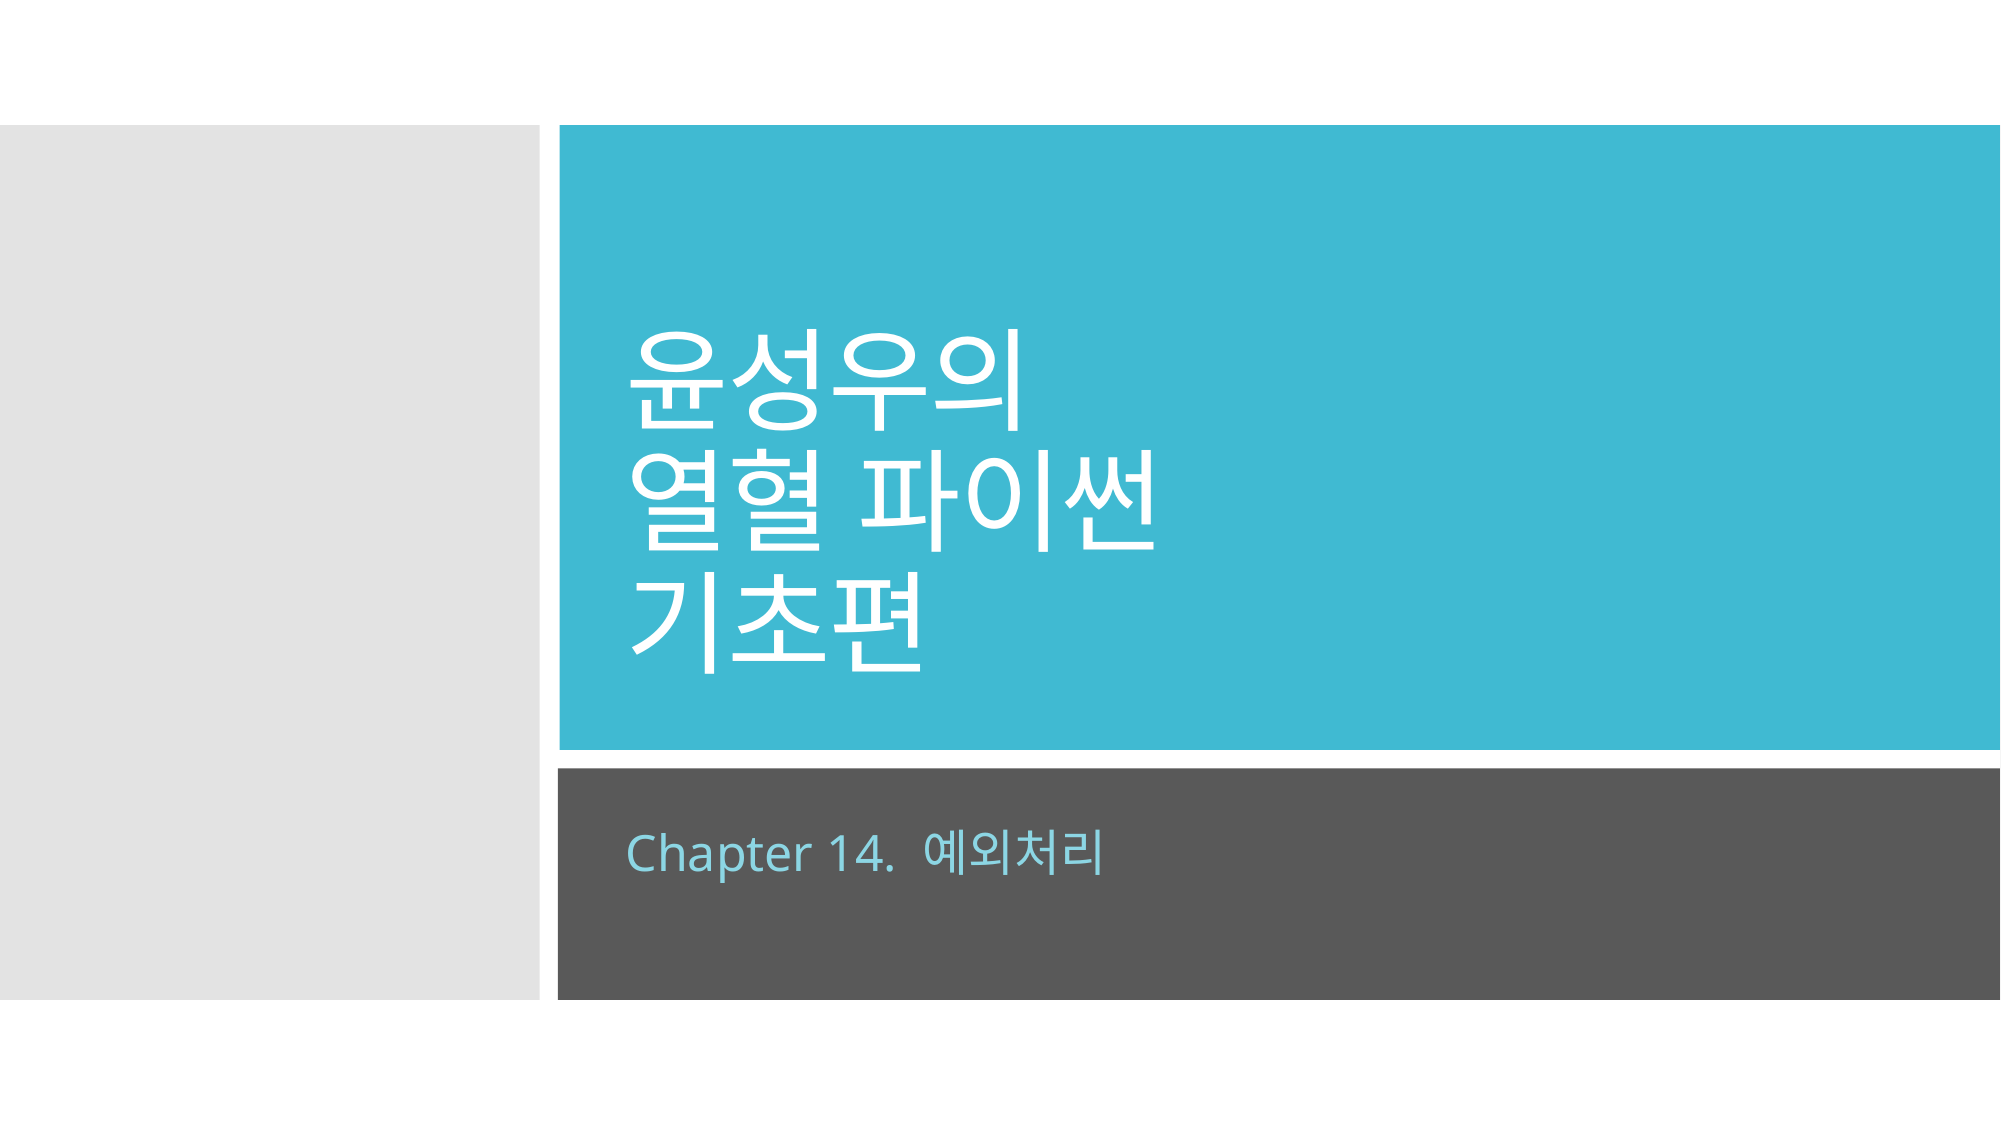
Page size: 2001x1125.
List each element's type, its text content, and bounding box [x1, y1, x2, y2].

text_box [559, 124, 2000, 751]
subtitle Chapter 14. 예외처리 [610, 821, 2000, 948]
title 윤성우의 열혈 파이썬 기초편 [610, 213, 1790, 698]
text_box [557, 768, 2000, 1001]
text_box [0, 124, 541, 1001]
text_box [0, 0, 2000, 1125]
